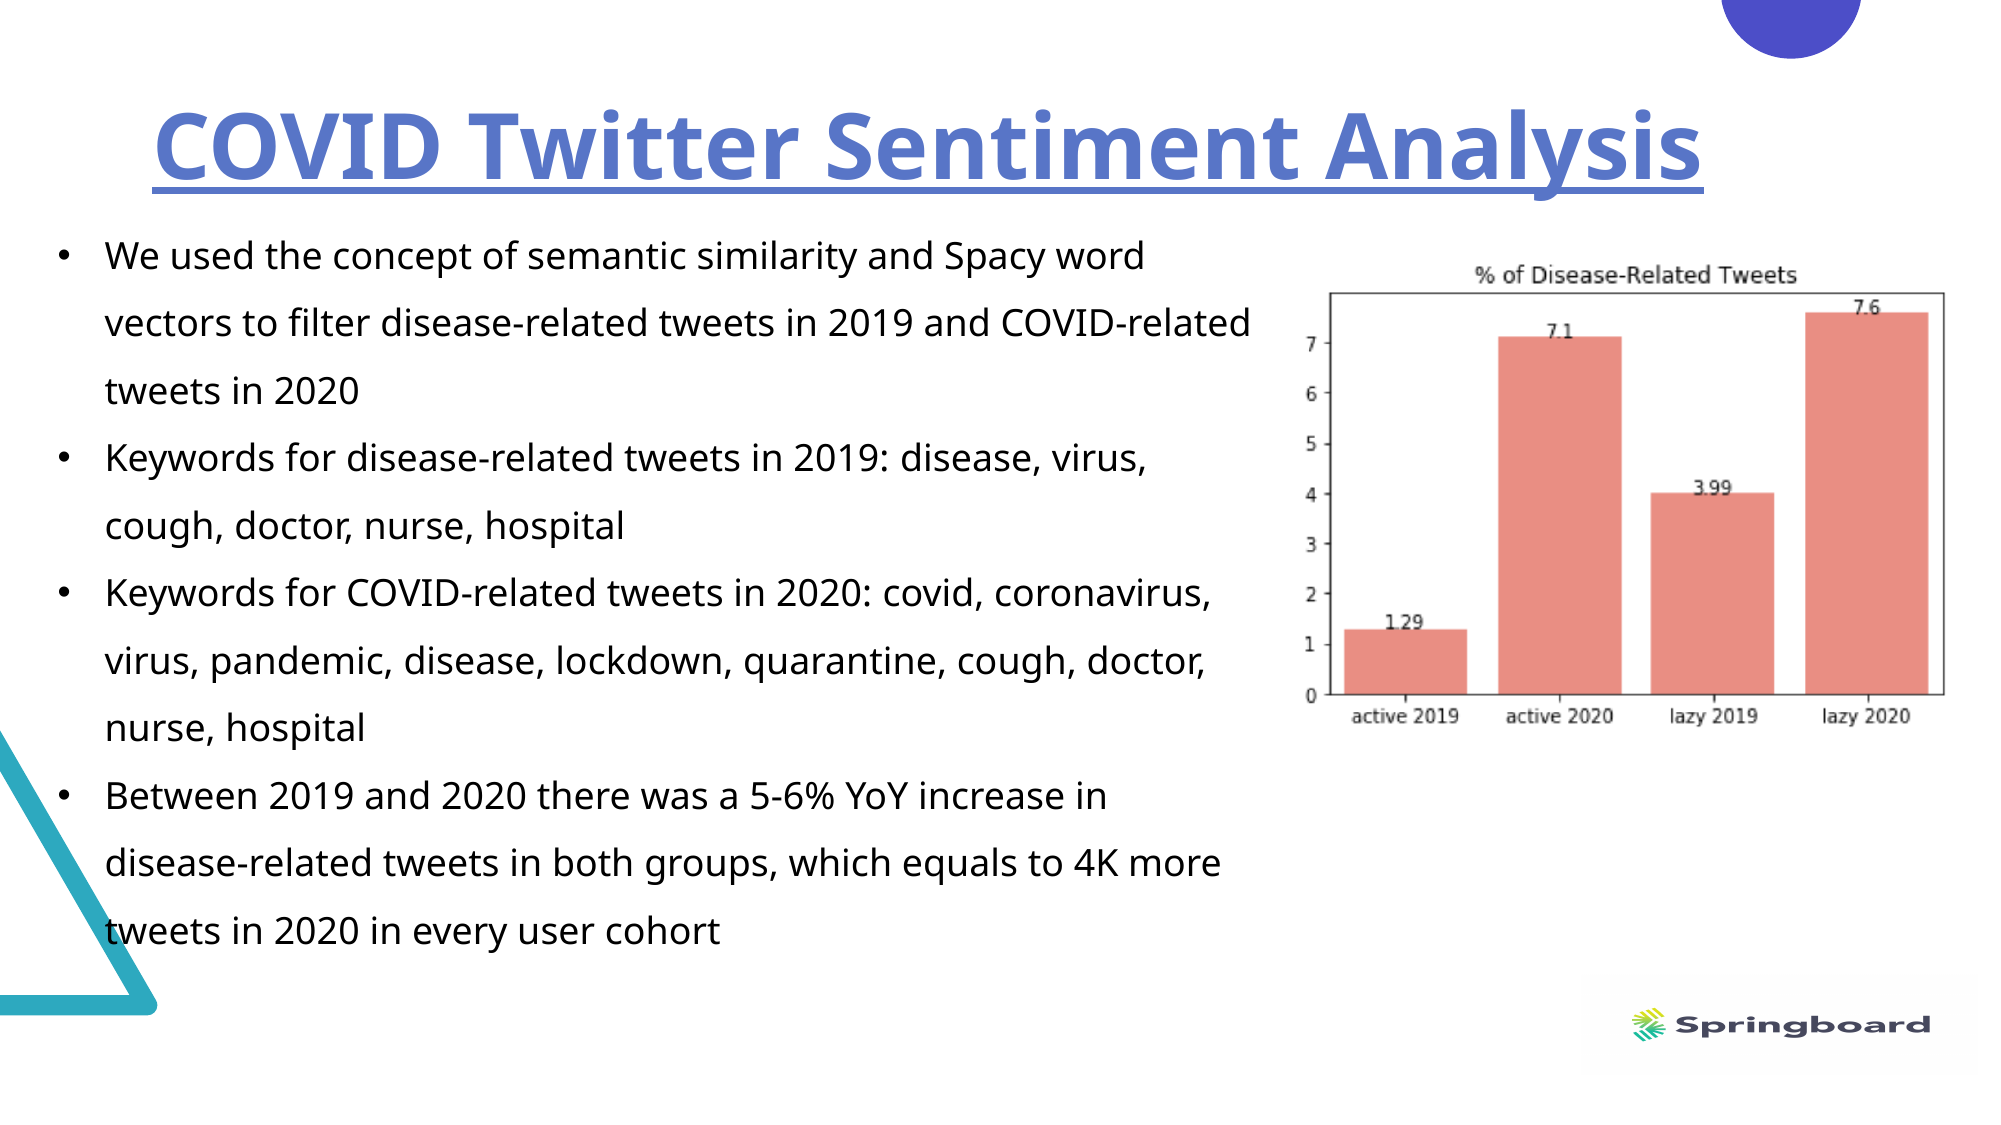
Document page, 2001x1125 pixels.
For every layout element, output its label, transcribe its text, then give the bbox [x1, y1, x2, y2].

text_box We used the concept of semantic similarity and Spacy word vectors to filter disease-related tweets in 2019 and COVID-related tweets in 2020 Keywords for disease-related tweets in 2019: disease, virus, cough, doctor, nurse, hospital Keywords for COVID-related tweets in 2020: covid, coronavirus, virus, pandemic, disease, lockdown, quarantine, cough, doctor, nurse, hospital Between 2019 and 2020 there was a 5-6% YoY increase in disease-related tweets in both groups, which equals to 4K more tweets in 2020 in every user cohort [42, 201, 1274, 960]
title COVID Twitter Sentiment Analysis [137, 59, 1863, 233]
picture [1581, 974, 1978, 1075]
picture [1292, 249, 1966, 739]
